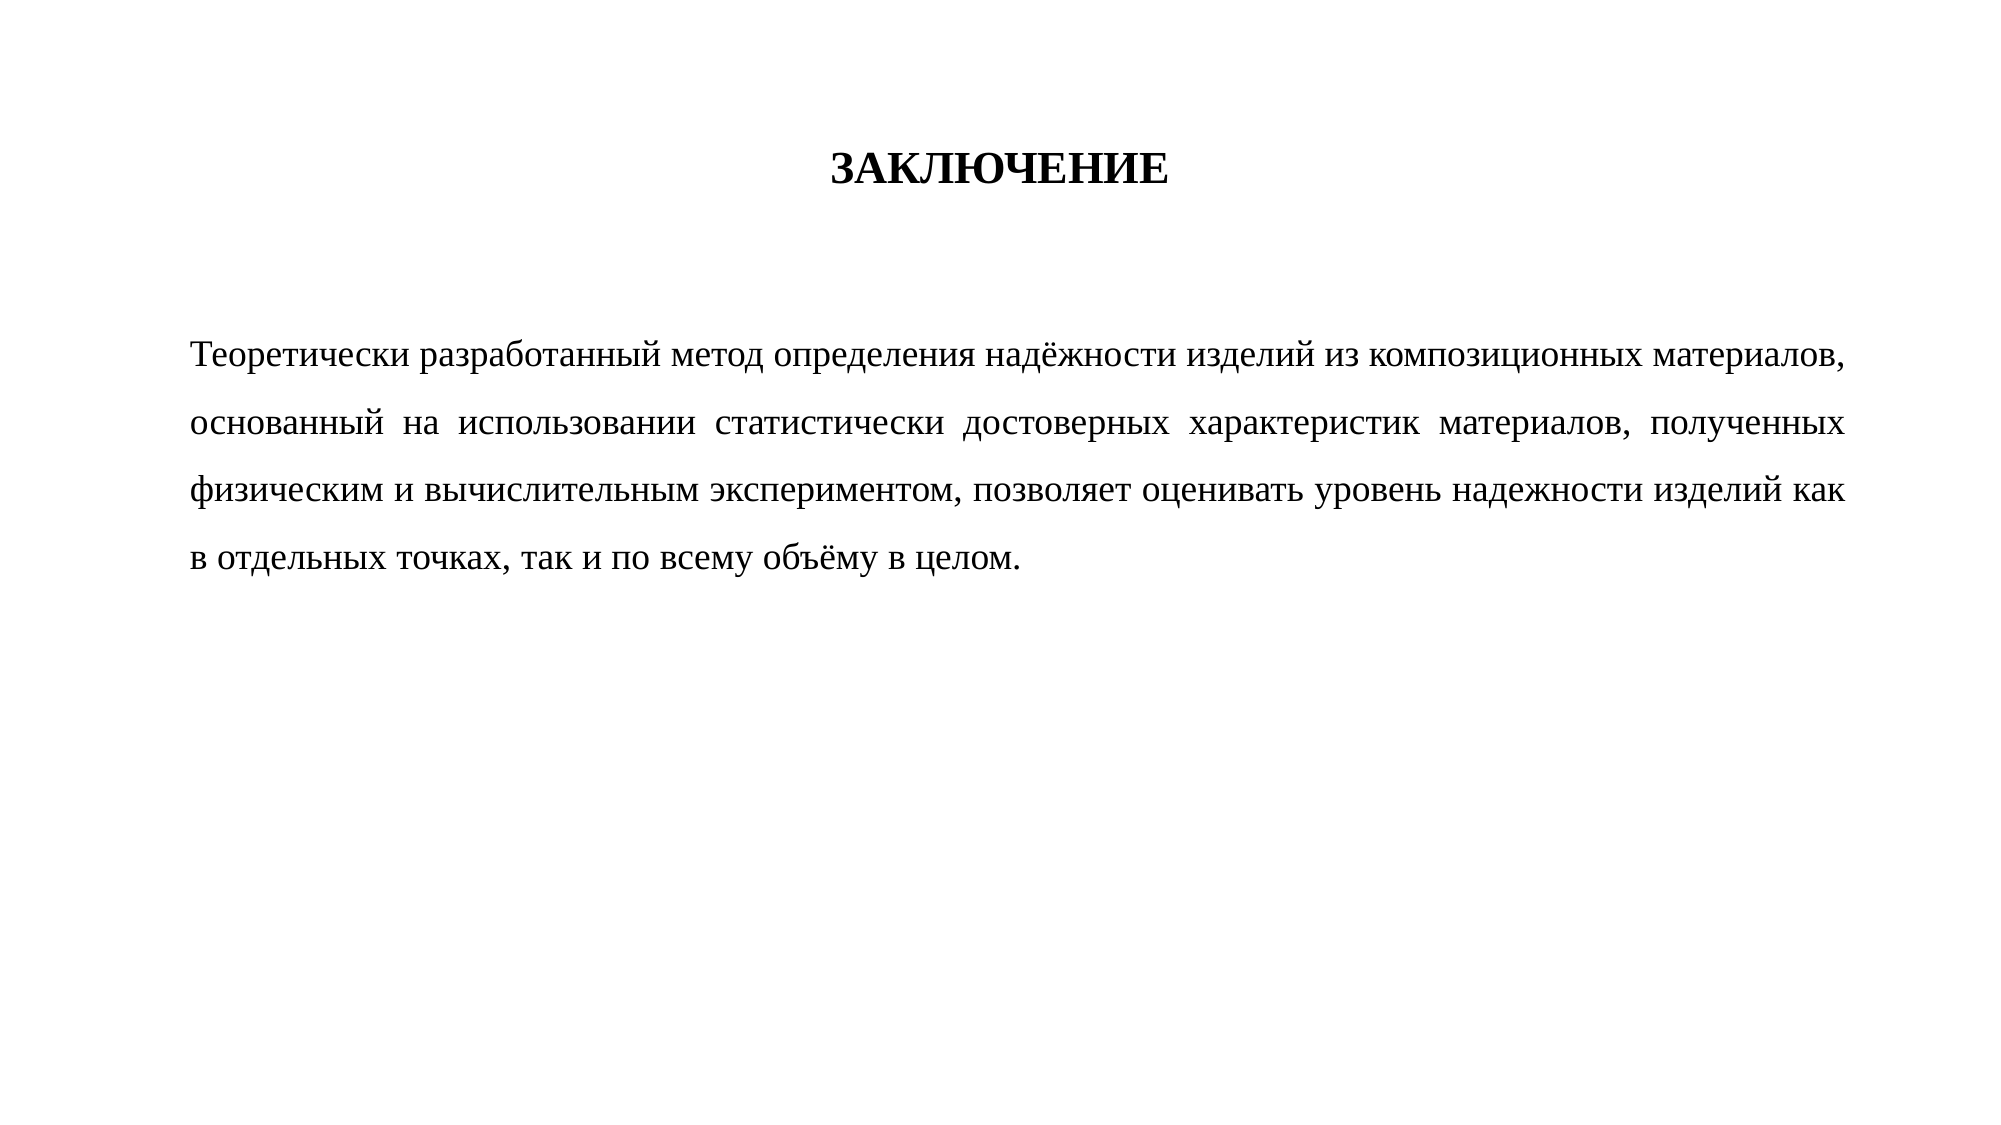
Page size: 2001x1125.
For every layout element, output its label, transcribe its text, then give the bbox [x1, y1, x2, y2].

list Теоретически разработанный метод определения надёжности изделий из композиционных материалов, основанный на использовании статистически достоверных характеристик материалов, полученных физическим и вычислительным экспериментом, позволяет оценивать уровень надежности изделий как в отдельных точках, так и по всему объёму в целом. [137, 299, 1863, 1014]
title ЗАКЛЮЧЕНИЕ [137, 59, 1863, 278]
